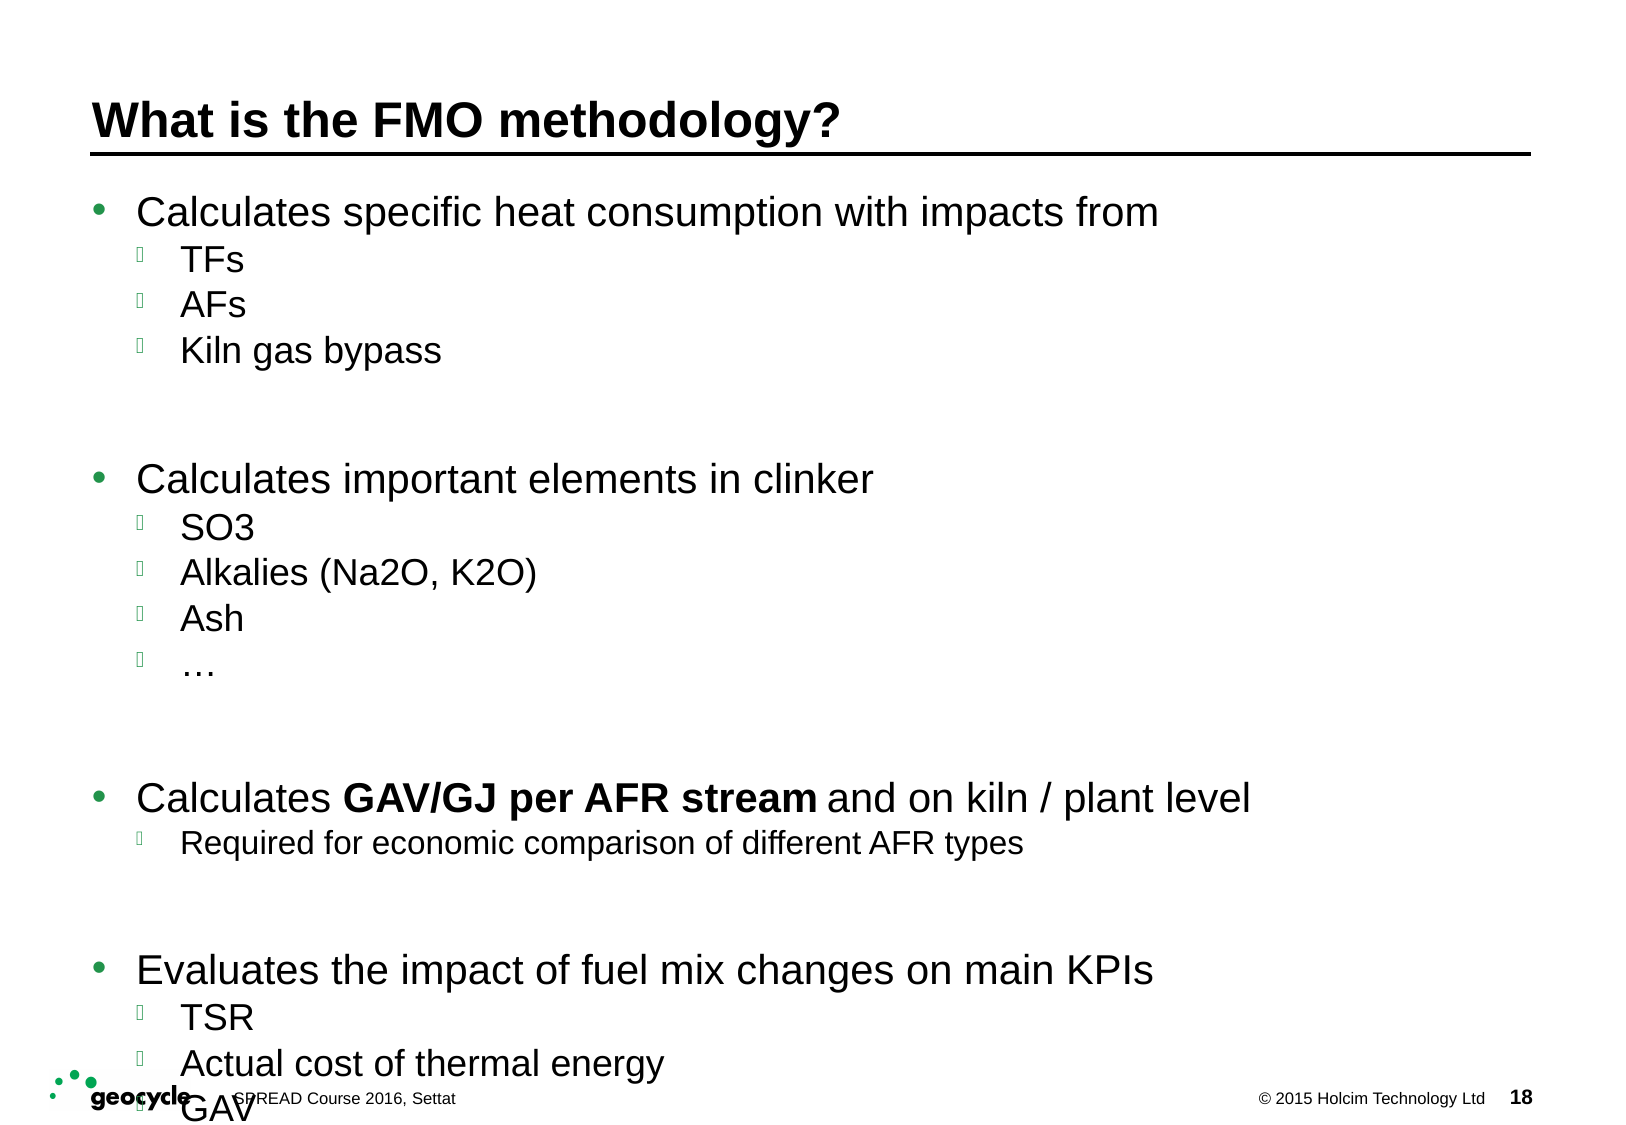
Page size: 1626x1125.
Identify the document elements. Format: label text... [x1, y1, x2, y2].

title What is the FMO methodology? [91, 19, 1532, 149]
picture [138, 1097, 142, 1110]
picture [49, 1069, 191, 1111]
slide_number 18 [1497, 1082, 1534, 1106]
footer SPREAD Course 2016, Settat [233, 1087, 813, 1109]
list Calculates specific heat consumption with impacts from TFs AFs Kiln gas bypass Calculates important elements in clinker SO3 Alkalies (Na2O, K2O) Ash … Calculates GAV/GJ per AFR stream and on kiln / plant level Required for economic comparison of different AFR types Evaluates the impact of fuel mix changes on main KPIs TSR Actual cost of thermal energy GAV [91, 184, 1534, 1024]
